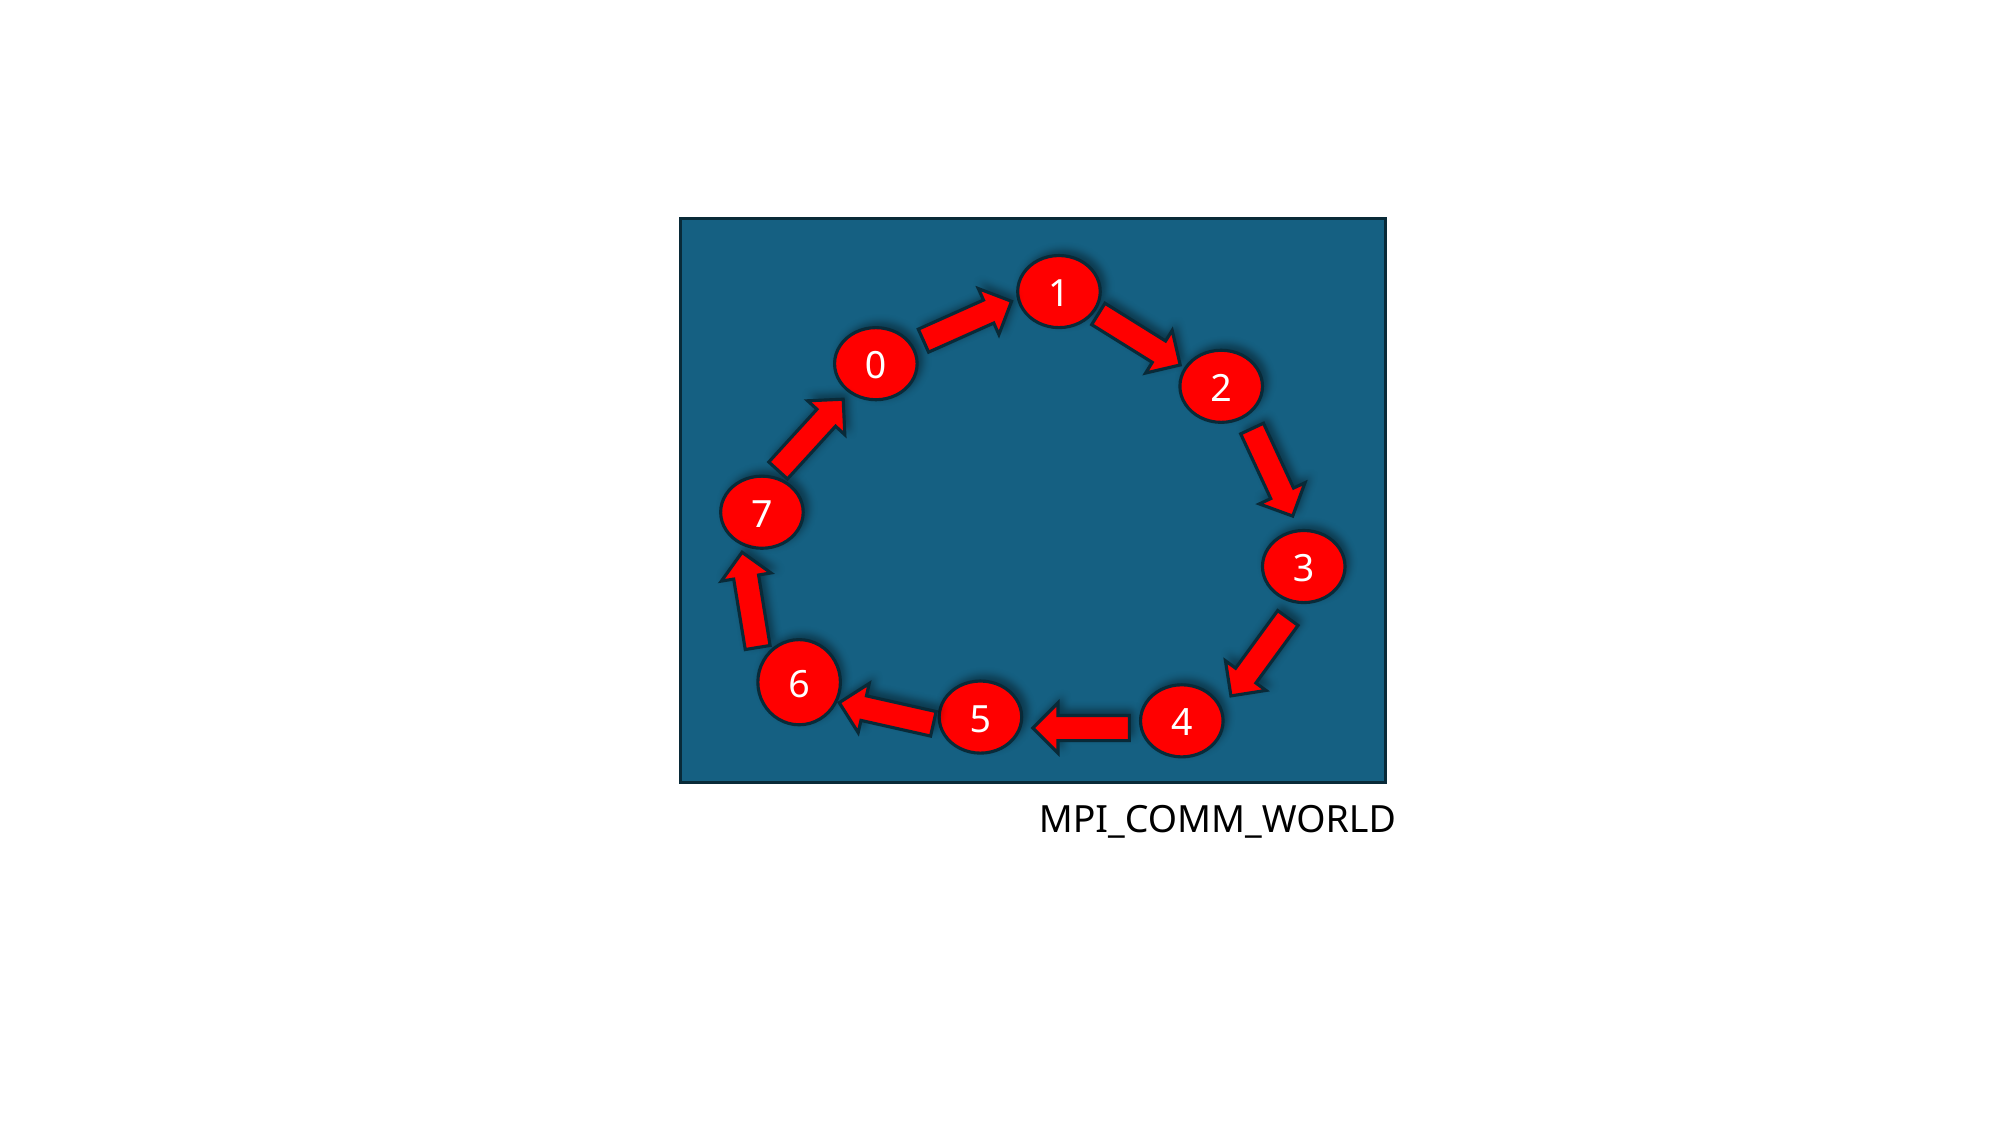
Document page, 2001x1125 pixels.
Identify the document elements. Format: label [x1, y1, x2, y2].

text_box [680, 217, 1403, 849]
